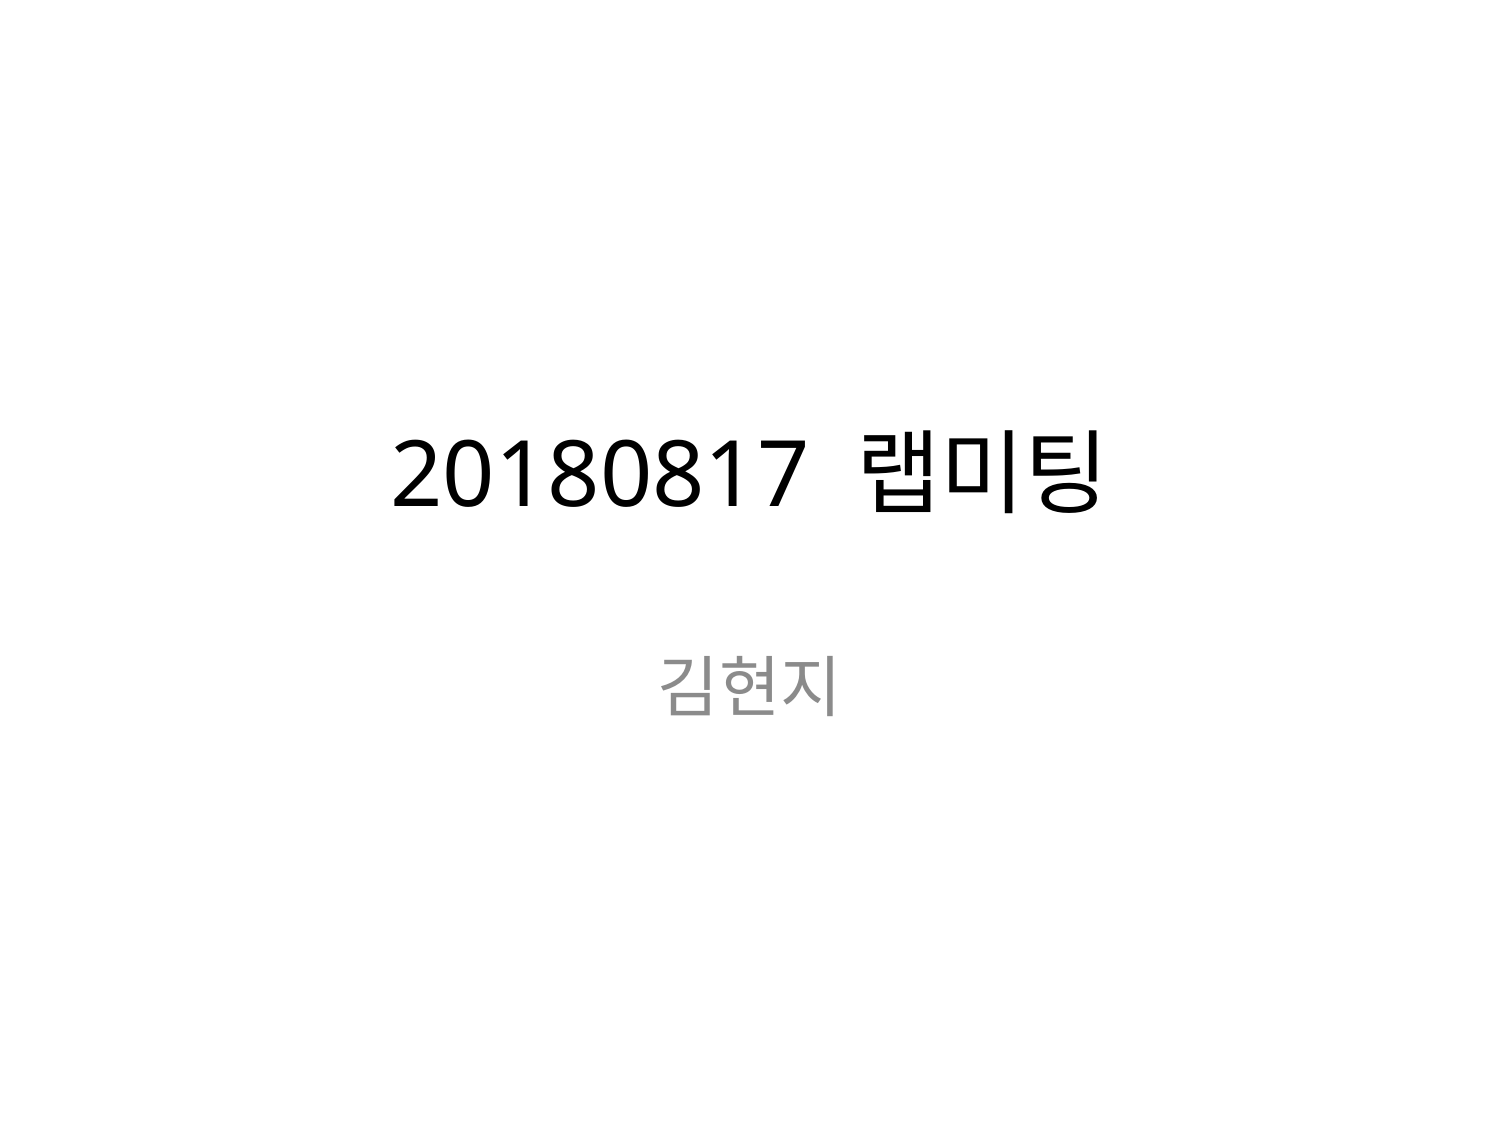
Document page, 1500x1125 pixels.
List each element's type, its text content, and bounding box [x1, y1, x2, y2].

title 20180817 랩미팅 [112, 349, 1388, 591]
subtitle 김현지 [225, 637, 1275, 925]
